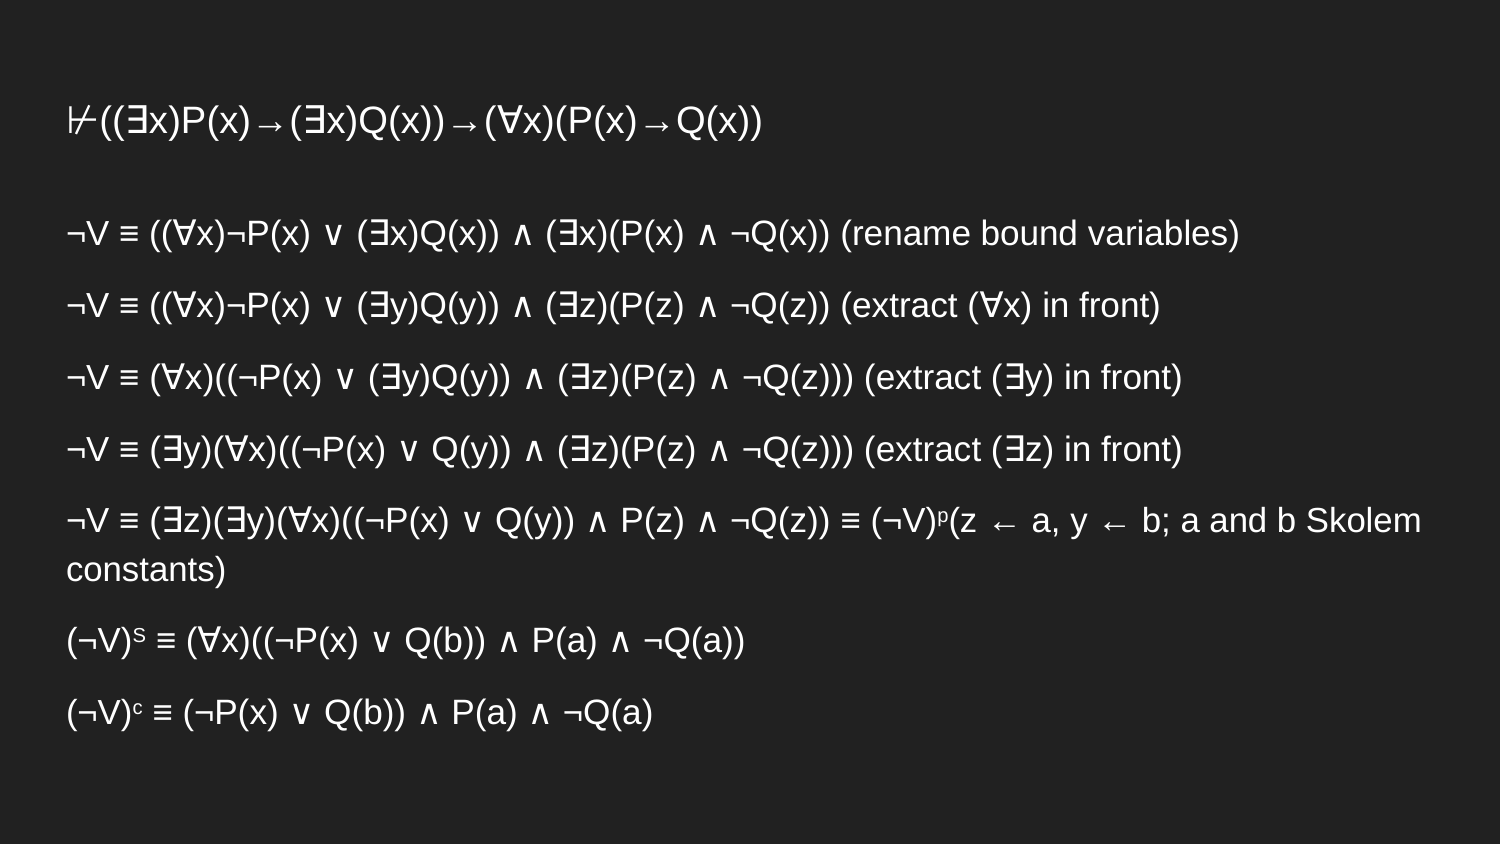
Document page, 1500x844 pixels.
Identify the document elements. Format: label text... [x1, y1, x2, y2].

title ⊬((∃x)P(x)→(∃x)Q(x))→(∀x)(P(x)→Q(x)) [51, 72, 1449, 167]
list ¬V ≡ ((∀x)¬P(x) ∨ (∃x)Q(x)) ∧ (∃x)(P(x) ∧ ¬Q(x)) (rename bound variables) ¬V ≡ ((∀x)¬P(x) ∨ (∃y)Q(y)) ∧ (∃z)(P(z) ∧ ¬Q(z)) (extract (∀x) in front) ¬V ≡ (∀x)((¬P(x) ∨ (∃y)Q(y)) ∧ (∃z)(P(z) ∧ ¬Q(z))) (extract (∃y) in front) ¬V ≡ (∃y)(∀x)((¬P(x) ∨ Q(y)) ∧ (∃z)(P(z) ∧ ¬Q(z))) (extract (∃z) in front) ¬V ≡ (∃z)(∃y)(∀x)((¬P(x) ∨ Q(y)) ∧ P(z) ∧ ¬Q(z)) ≡ (¬V)p(z ← a, y ← b; a and b Skolem constants) (¬V)S ≡ (∀x)((¬P(x) ∨ Q(b)) ∧ P(a) ∧ ¬Q(a)) (¬V)c ≡ (¬P(x) ∨ Q(b)) ∧ P(a) ∧ ¬Q(a) [51, 189, 1449, 750]
